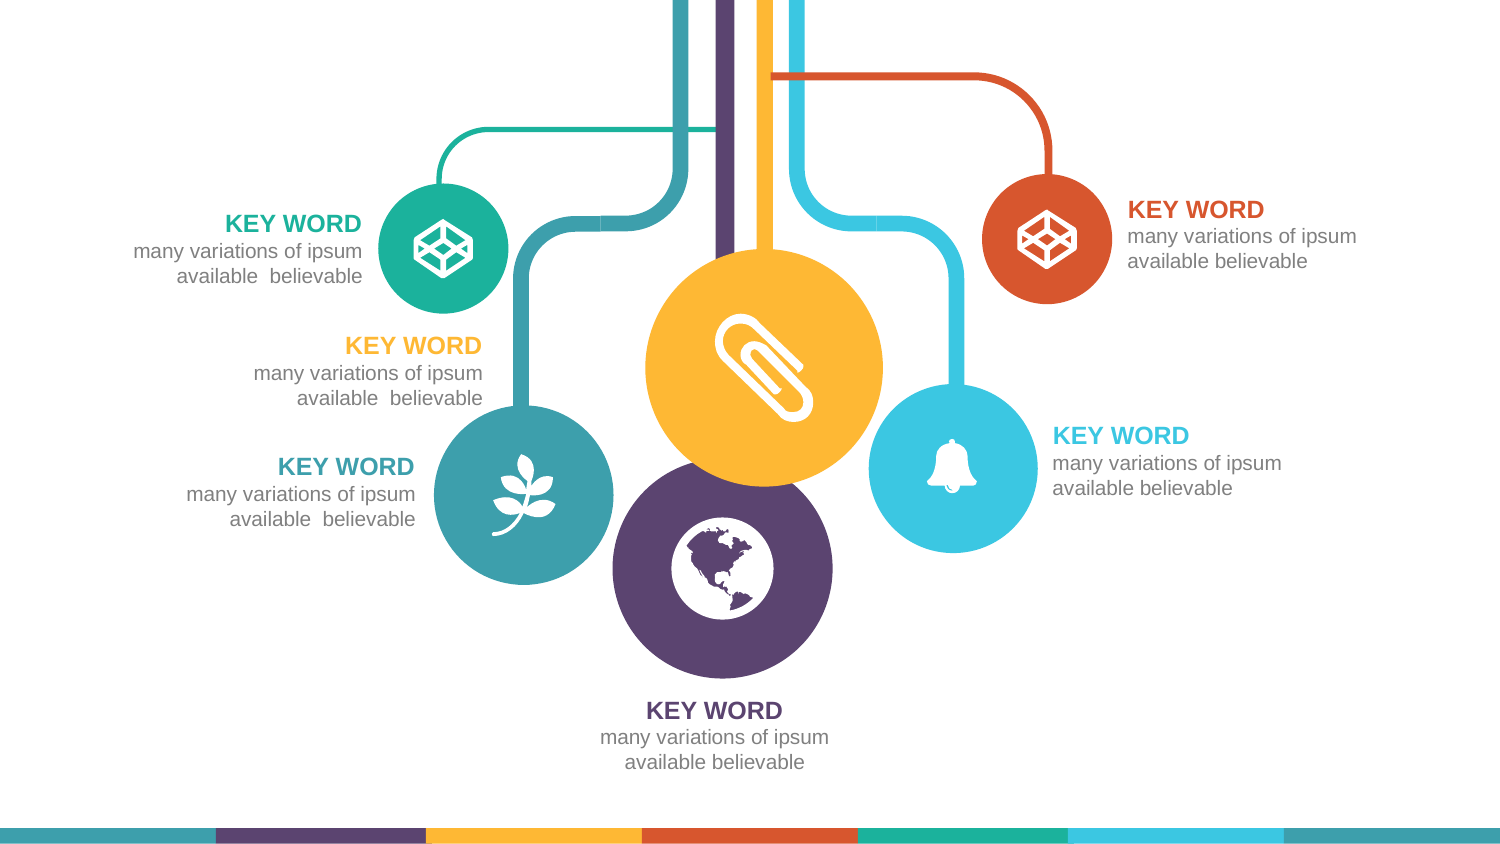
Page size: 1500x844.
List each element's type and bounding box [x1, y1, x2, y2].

text_box [110, 206, 363, 288]
text_box [579, 694, 850, 775]
text_box [230, 328, 483, 410]
text_box [163, 449, 416, 531]
text_box [1127, 192, 1397, 273]
text_box [376, 0, 1115, 681]
text_box [1052, 419, 1322, 500]
